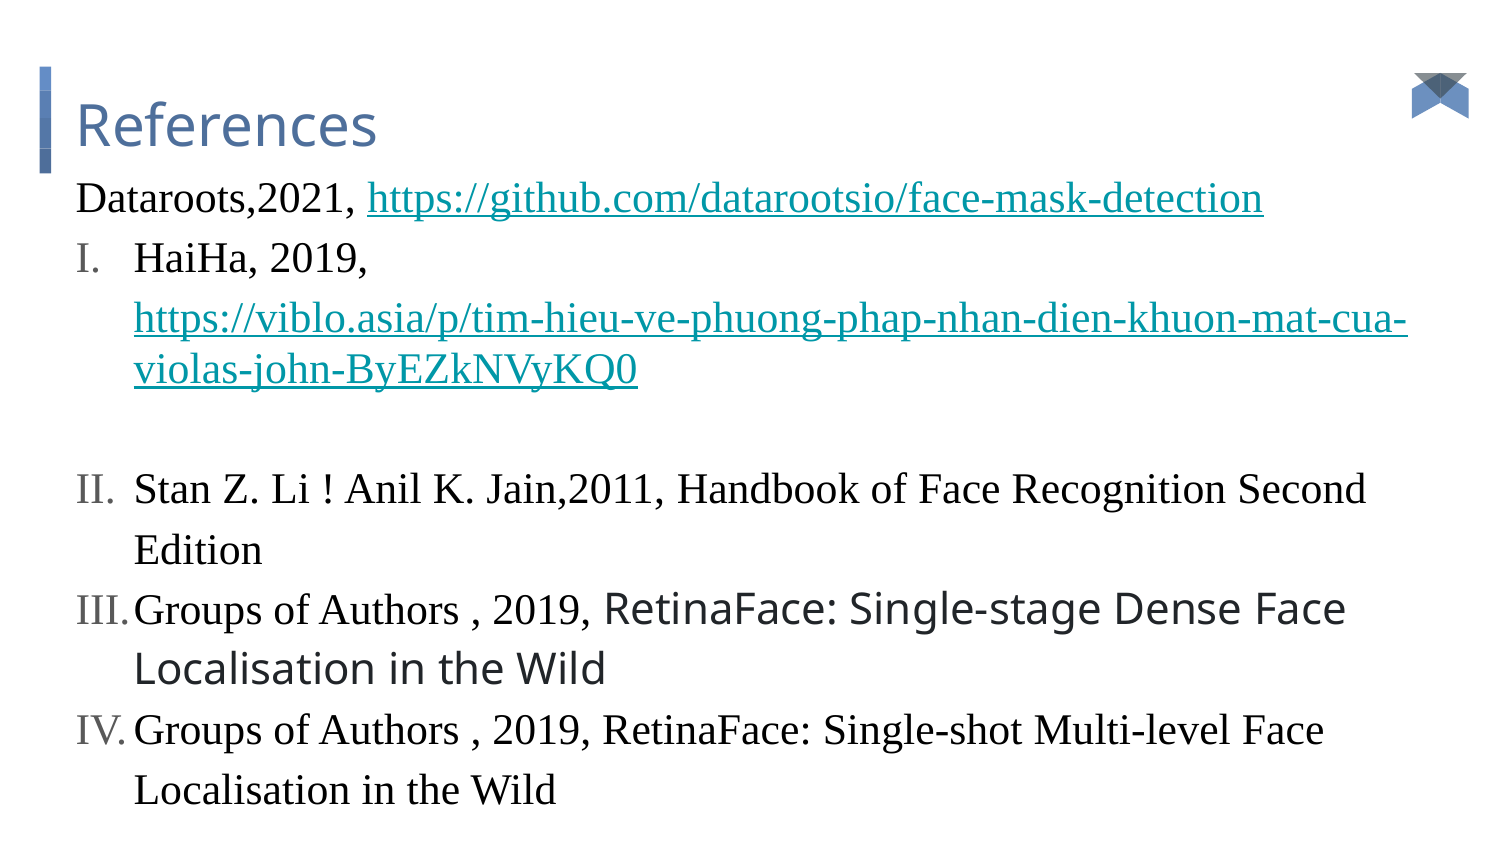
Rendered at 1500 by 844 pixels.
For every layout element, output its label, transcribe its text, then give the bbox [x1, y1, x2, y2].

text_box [1417, 67, 1464, 125]
text_box Dataroots,2021, https://github.com/datarootsio/face-mask-detection HaiHa, 2019, https://viblo.asia/p/tim-hieu-ve-phuong-phap-nhan-dien-khuon-mat-cua-violas-john-ByEZkNVyKQ0 Stan Z. Li ! Anil K. Jain,2011, Handbook of Face Recognition Second Edition Groups of Authors , 2019, RetinaFace: Single-stage Dense Face Localisation in the Wild Groups of Authors , 2019, RetinaFace: Single-shot Multi-level Face Localisation in the Wild [60, 153, 1427, 785]
title References [60, 72, 1449, 167]
